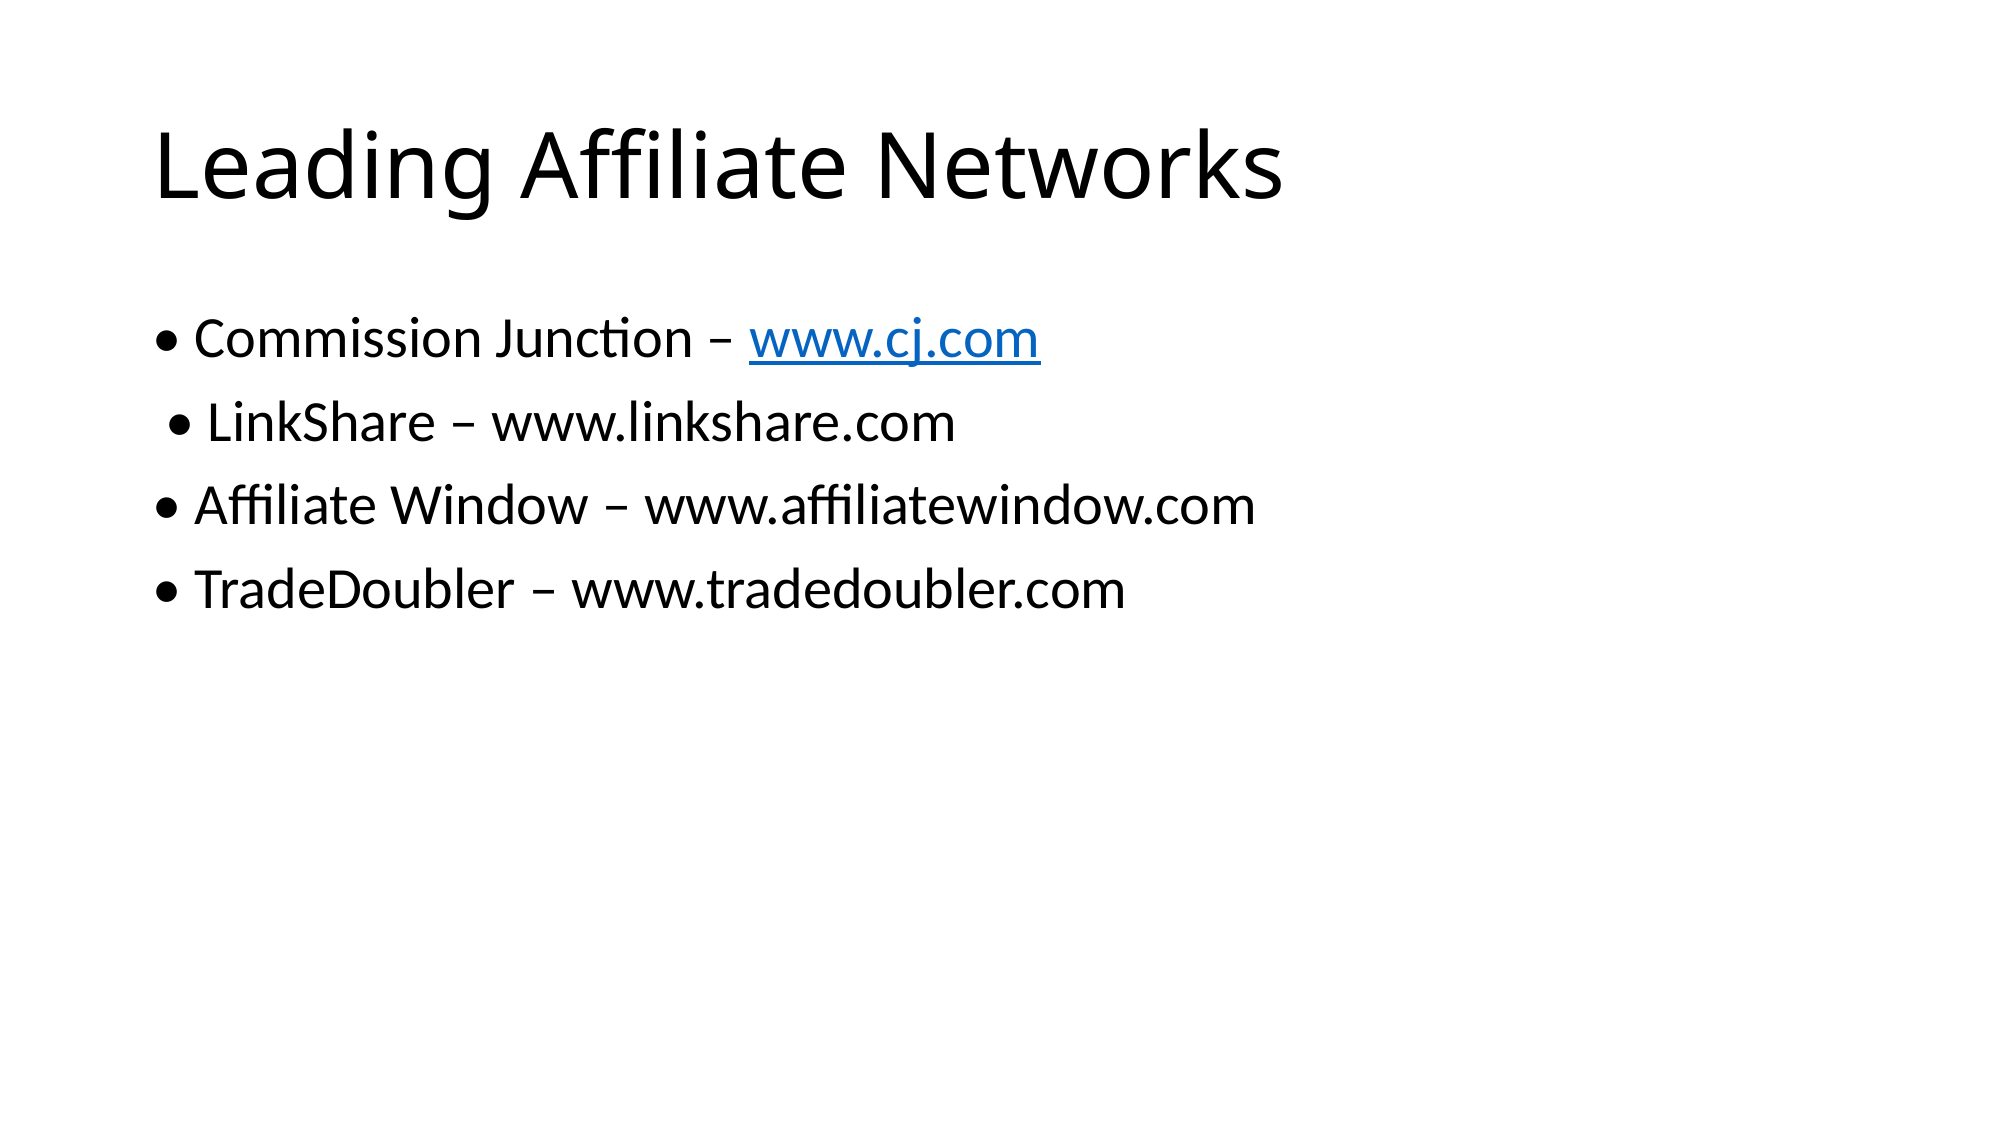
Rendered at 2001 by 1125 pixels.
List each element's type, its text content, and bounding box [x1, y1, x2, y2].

title Leading Affiliate Networks [137, 59, 1863, 278]
list • Commission Junction – www.cj.com • LinkShare – www.linkshare.com • Affiliate Window – www.affiliatewindow.com • TradeDoubler – www.tradedoubler.com [137, 299, 1863, 1014]
